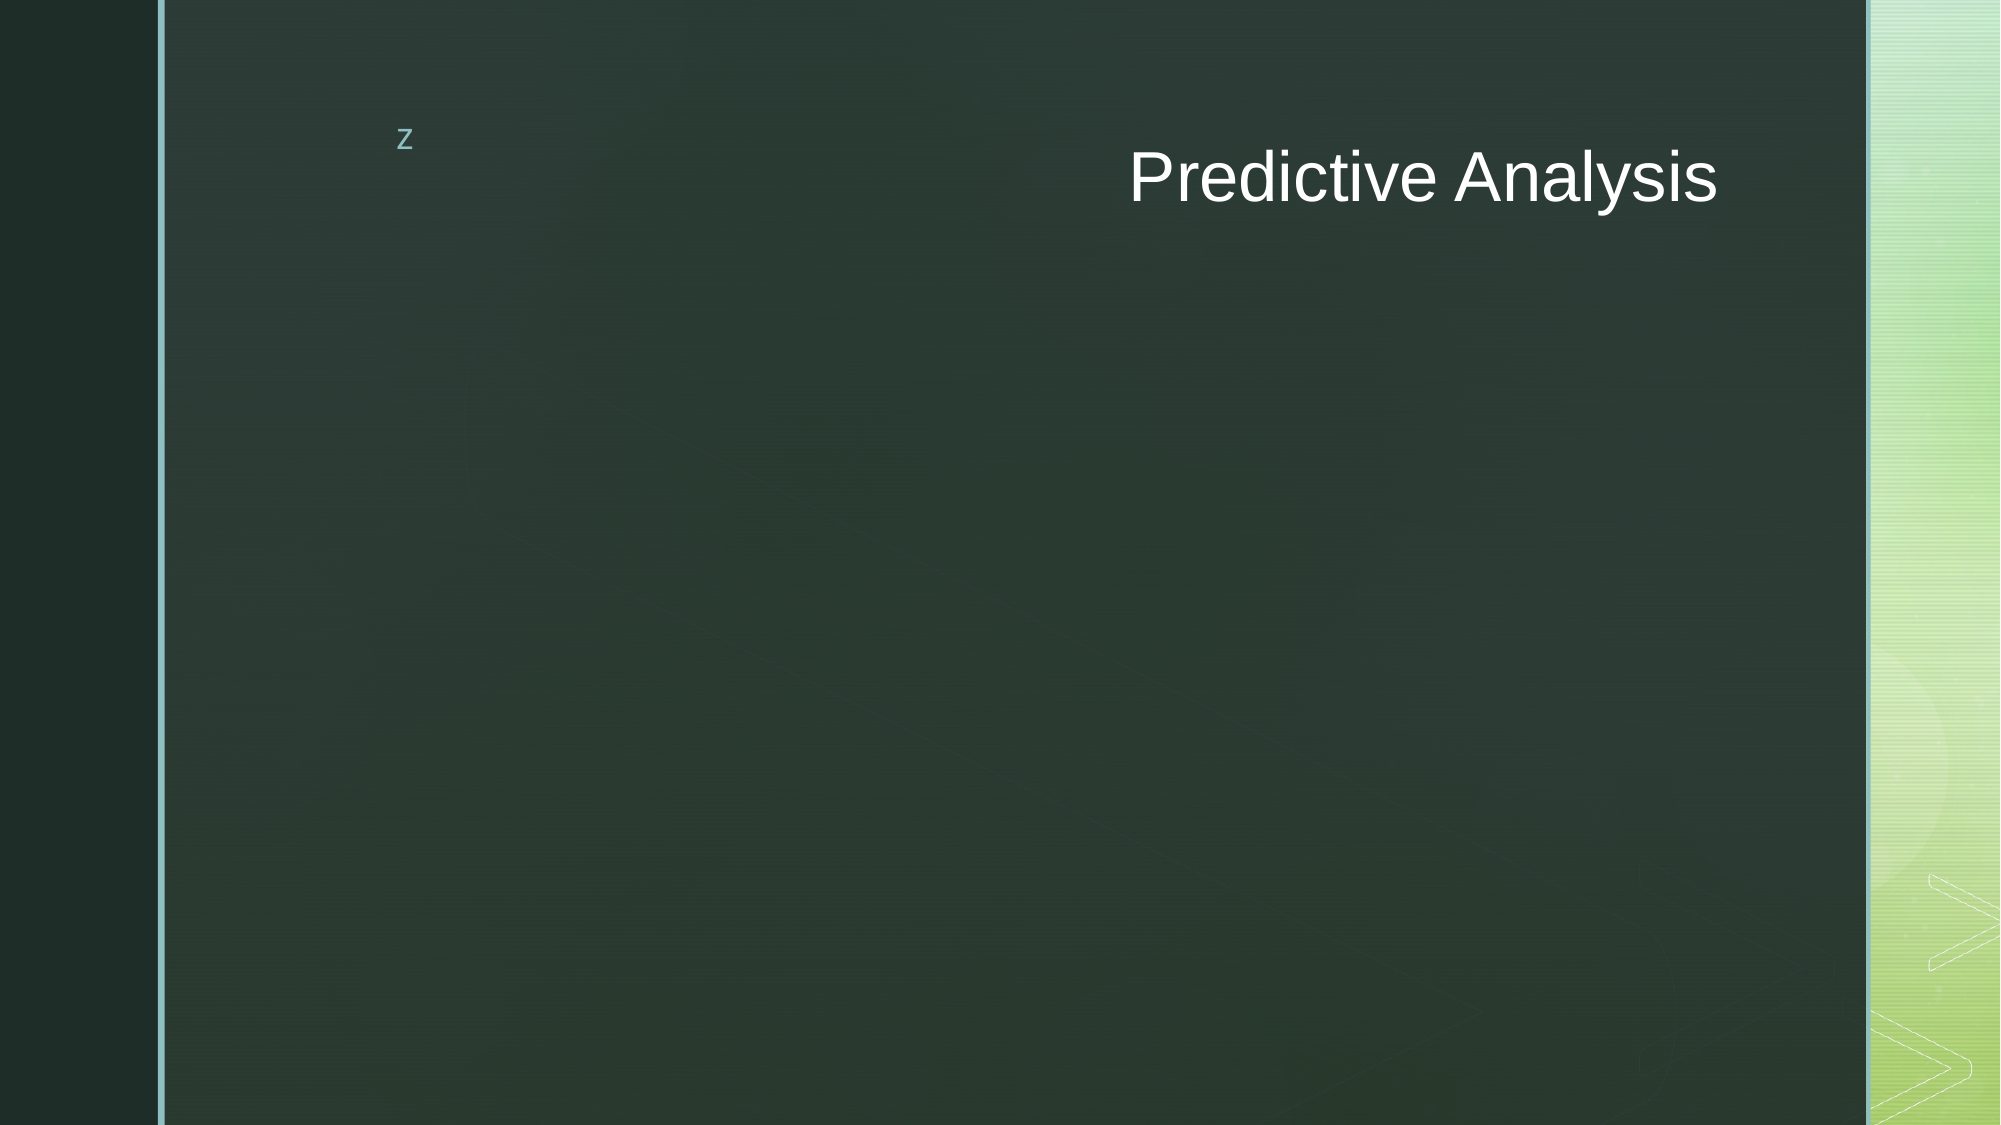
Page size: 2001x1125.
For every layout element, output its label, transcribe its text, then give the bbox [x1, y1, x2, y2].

title Predictive Analysis [428, 132, 1734, 310]
picture [1871, 0, 2001, 1125]
